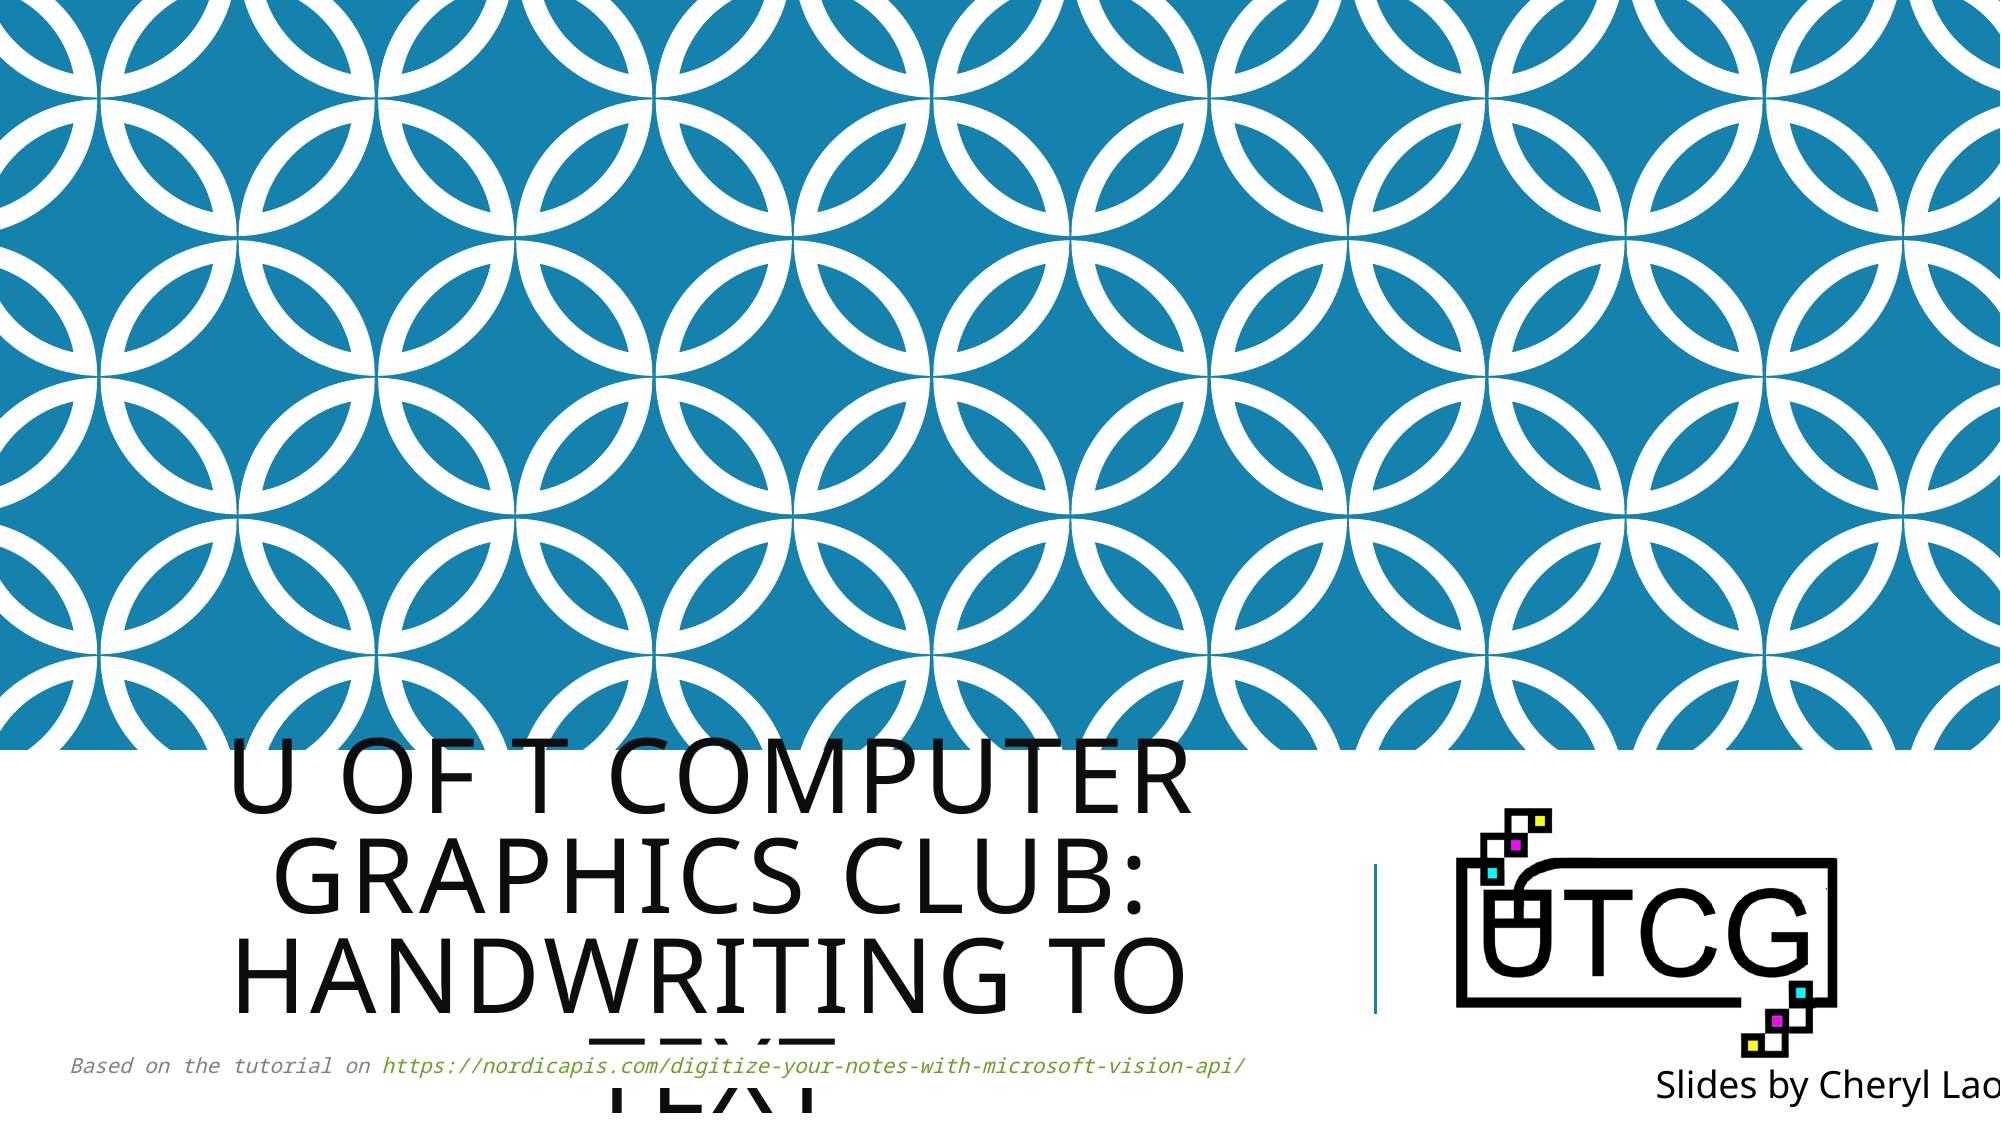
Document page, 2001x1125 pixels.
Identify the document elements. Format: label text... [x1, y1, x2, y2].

text_box Based on the tutorial on https://nordicapis.com/digitize-your-notes-with-microsoft-vision-api/ [54, 1044, 1325, 1088]
picture [1370, 795, 1922, 1072]
text_box Slides by Cheryl Lao [1640, 1053, 2000, 1114]
title U of T Computer Graphics Club: Handwriting to Text [75, 813, 1350, 1054]
